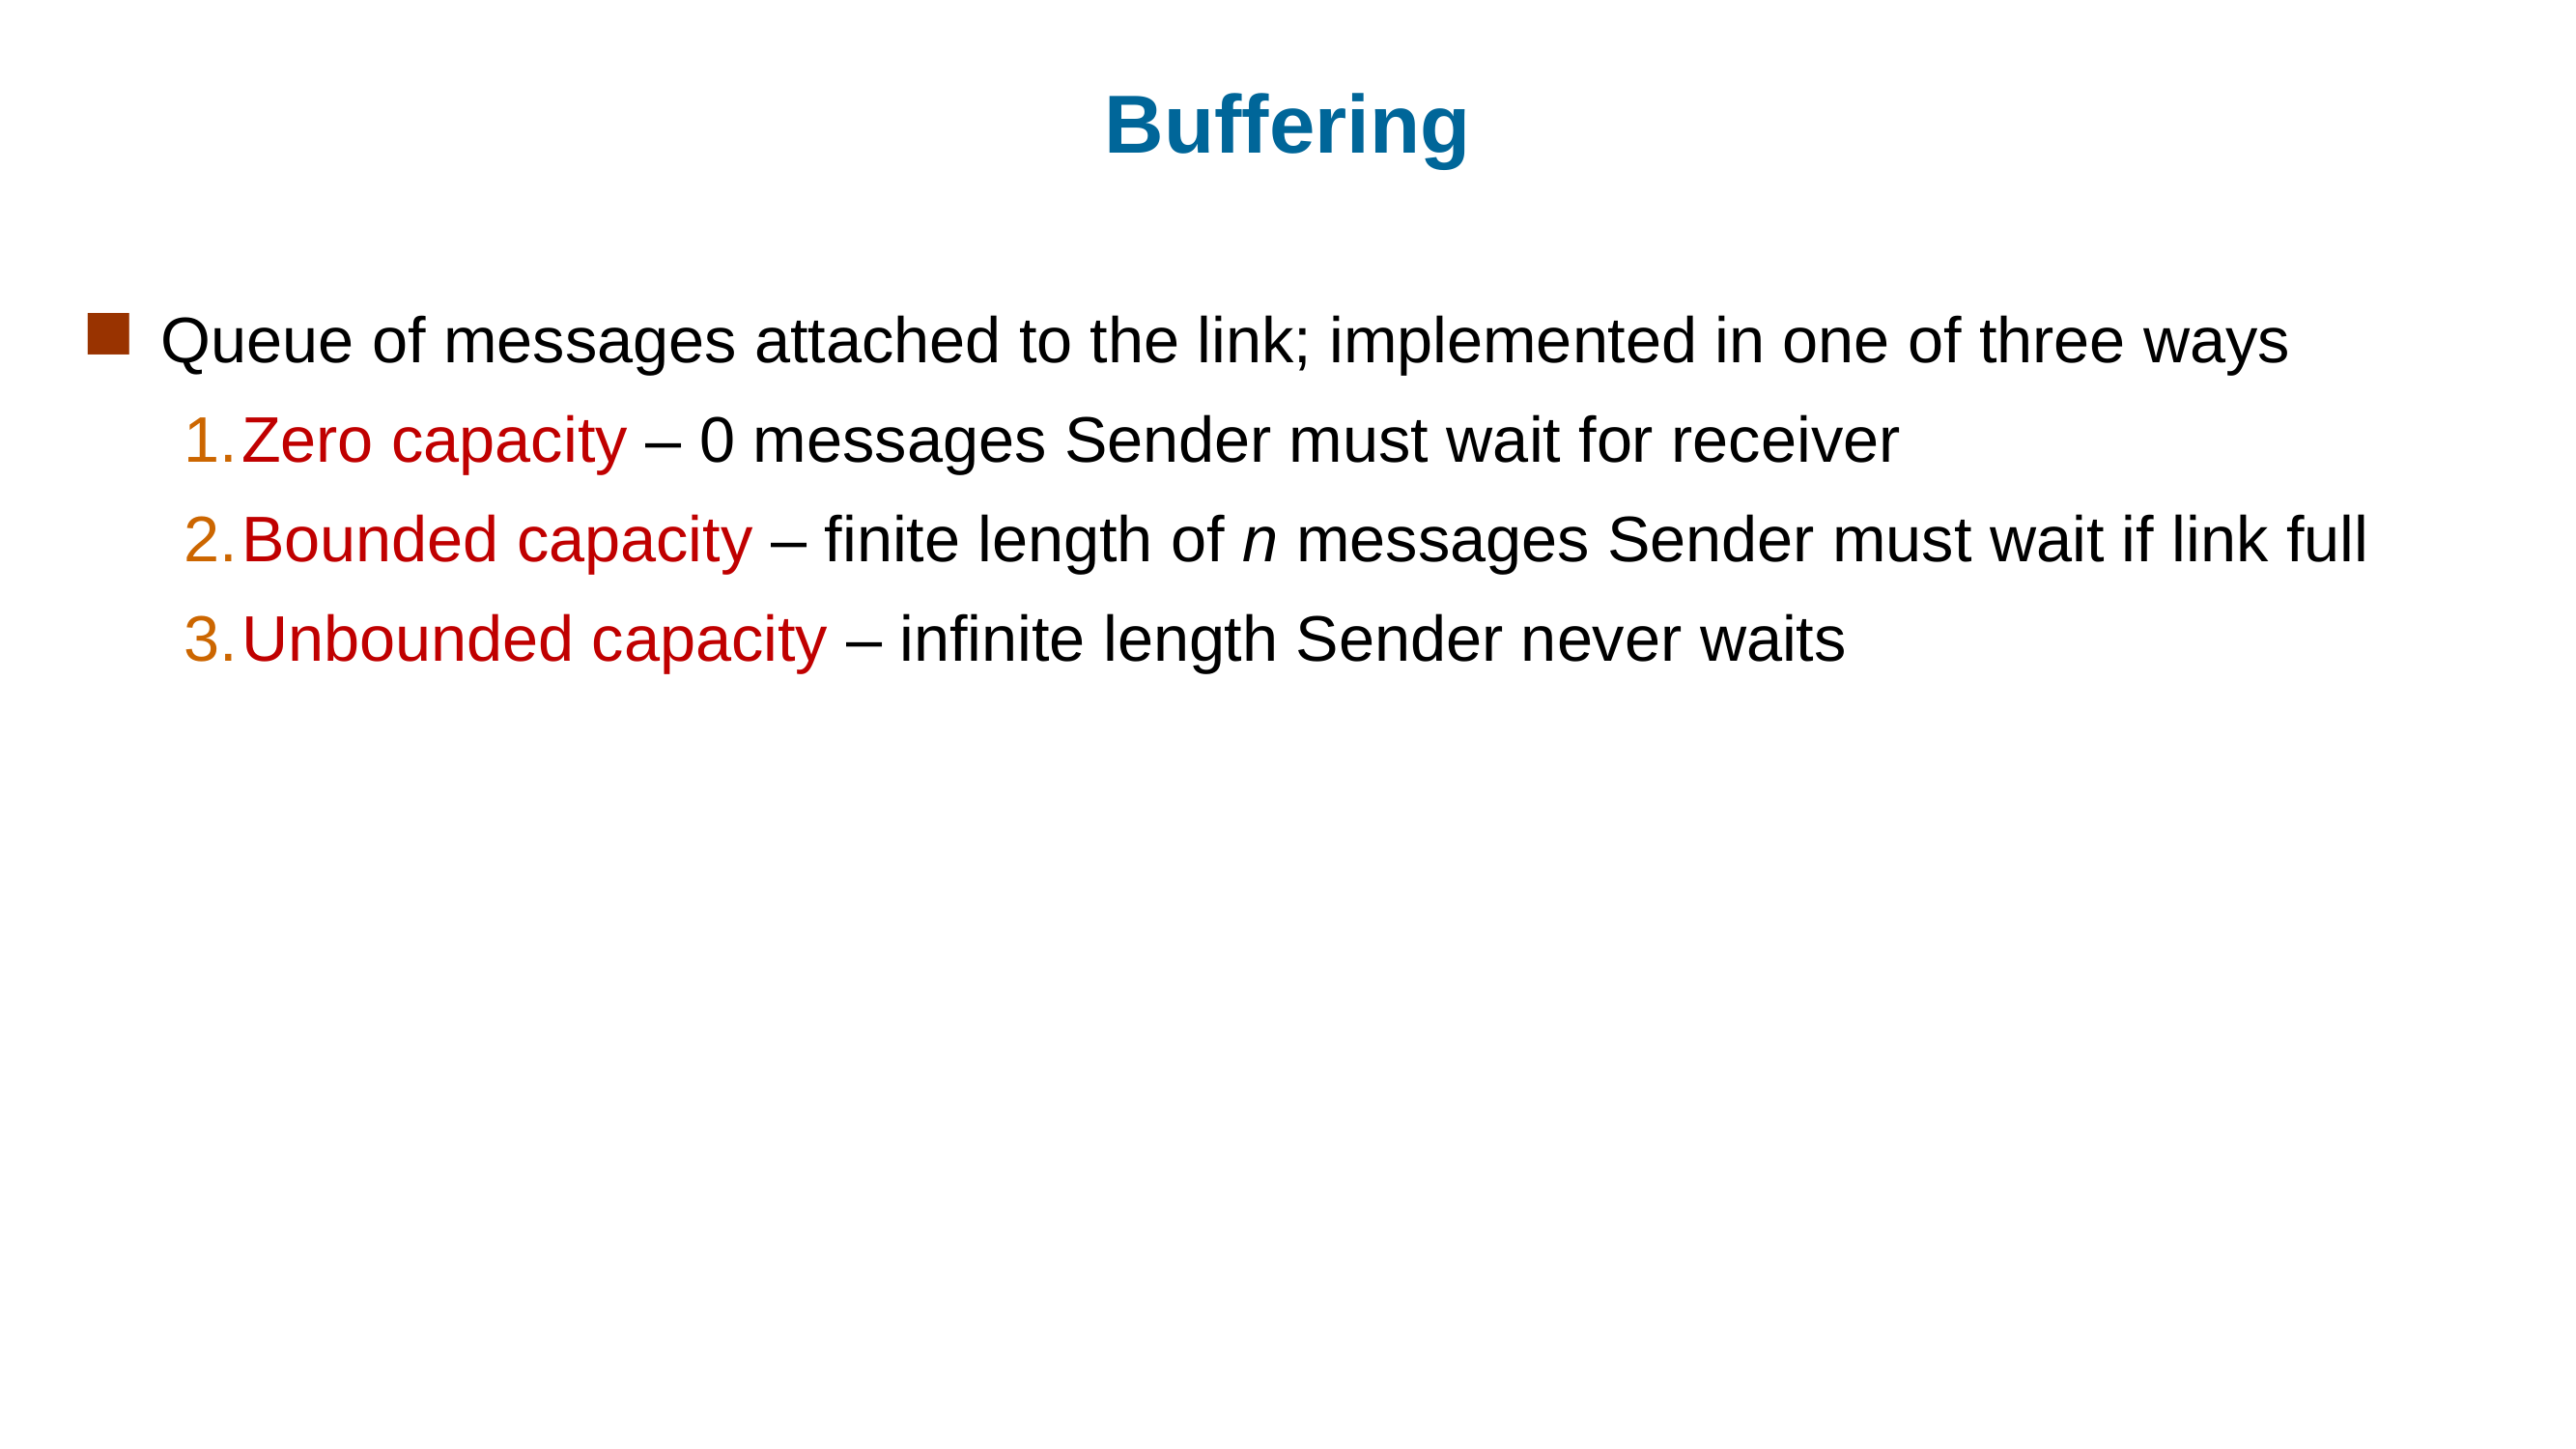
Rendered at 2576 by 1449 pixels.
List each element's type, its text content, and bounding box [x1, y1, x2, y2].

title Buffering [128, 58, 2448, 181]
list Queue of messages attached to the link; implemented in one of three ways 1. Zero capacity – 0 messages Sender must wait for receiver 2. Bounded capacity – finite length of n messages Sender must wait if link full 3. Unbounded capacity – infinite length Sender never waits [71, 287, 2557, 1056]
